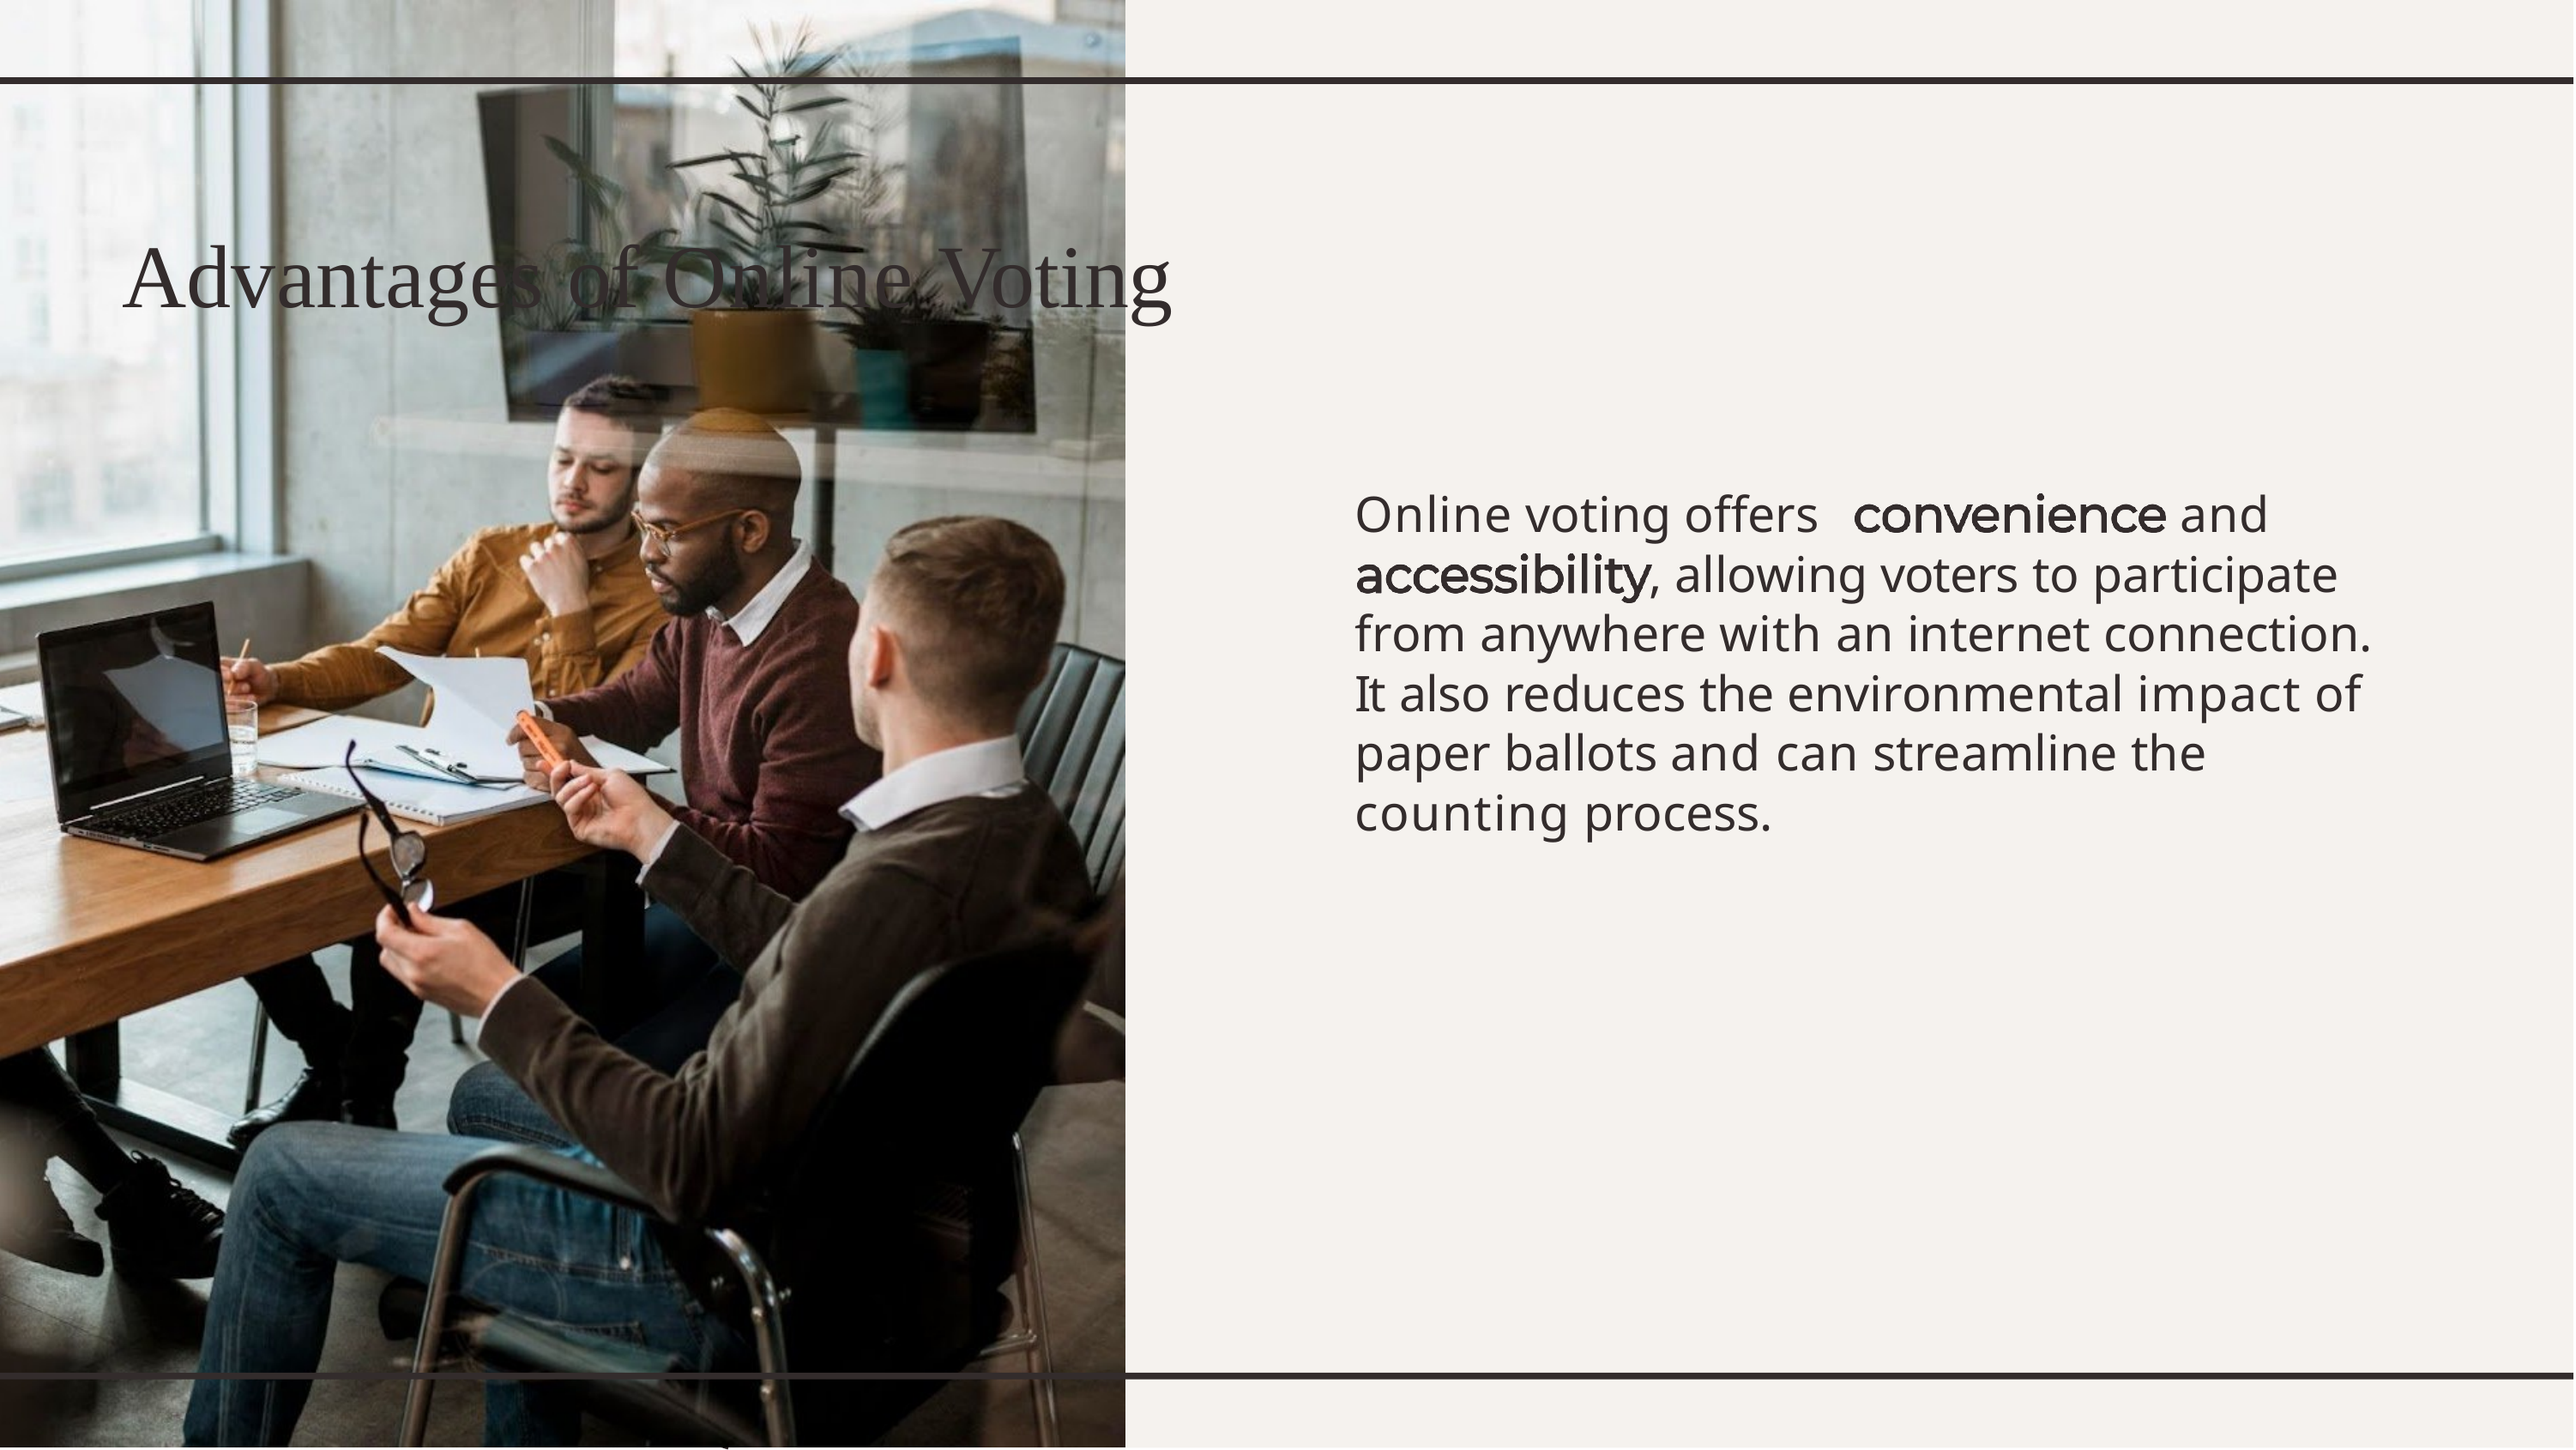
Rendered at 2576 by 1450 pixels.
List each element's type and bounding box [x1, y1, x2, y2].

picture [1357, 553, 1652, 603]
picture [1854, 493, 2166, 533]
text_box [0, 0, 2574, 1450]
